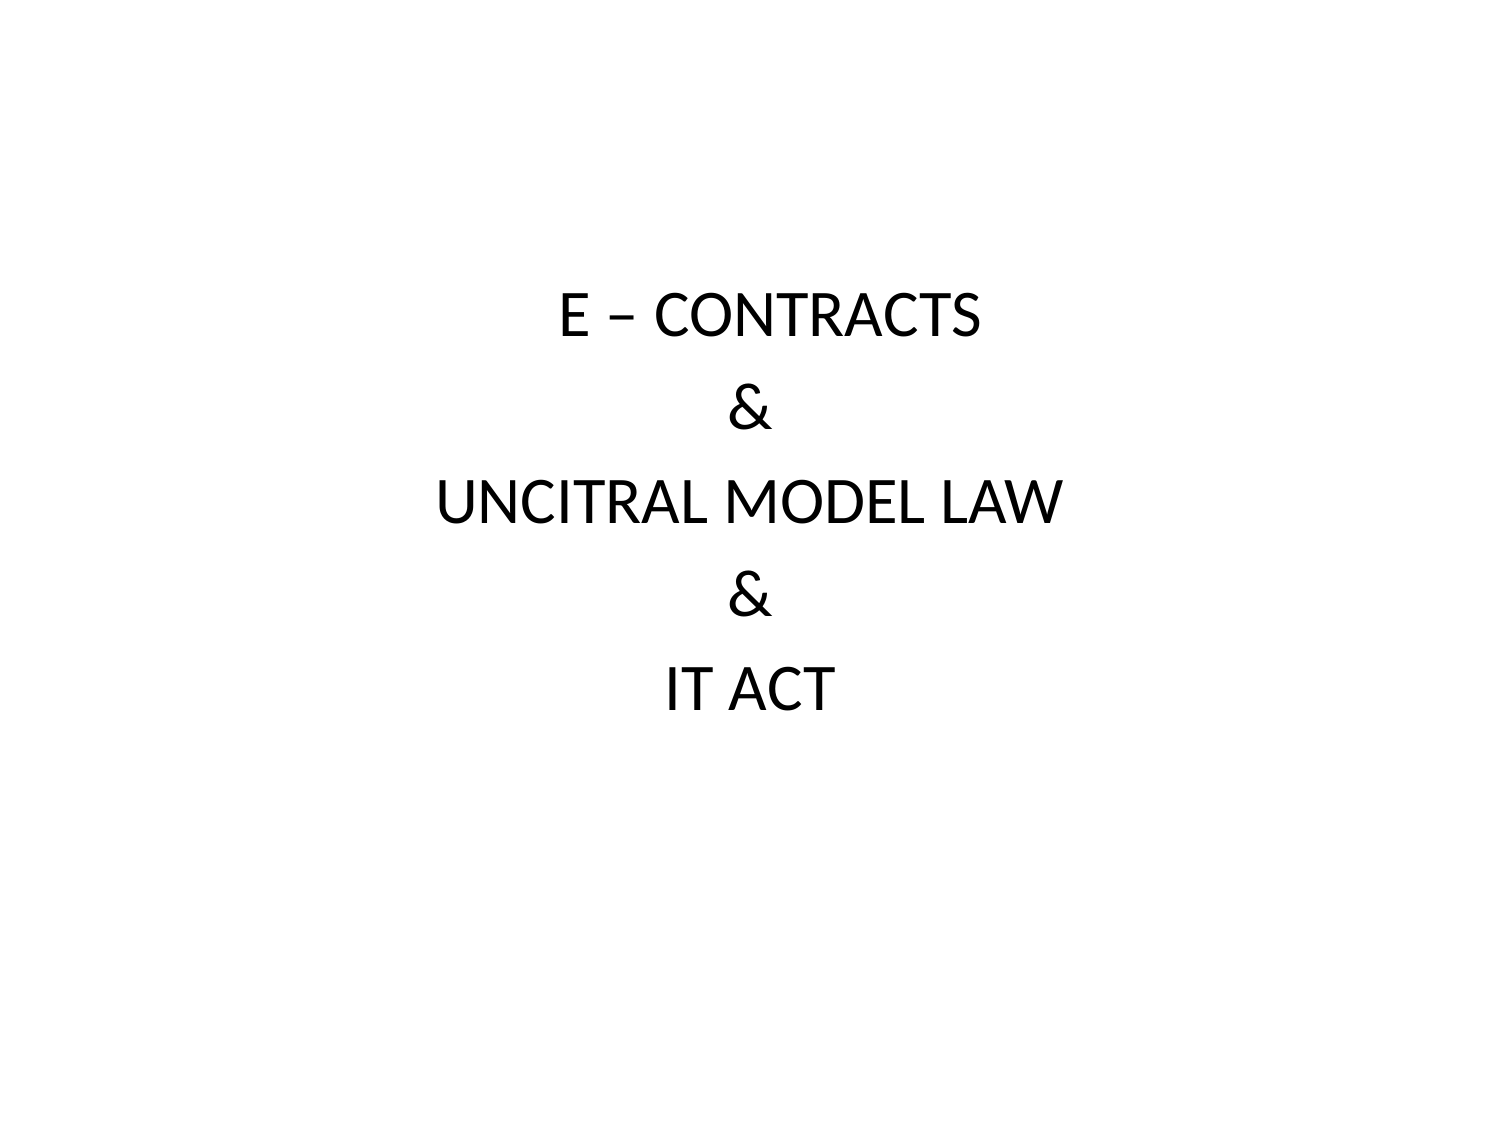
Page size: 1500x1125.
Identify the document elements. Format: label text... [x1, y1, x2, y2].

list E – CONTRACTS & UNCITRAL MODEL LAW & IT ACT [75, 262, 1425, 1005]
